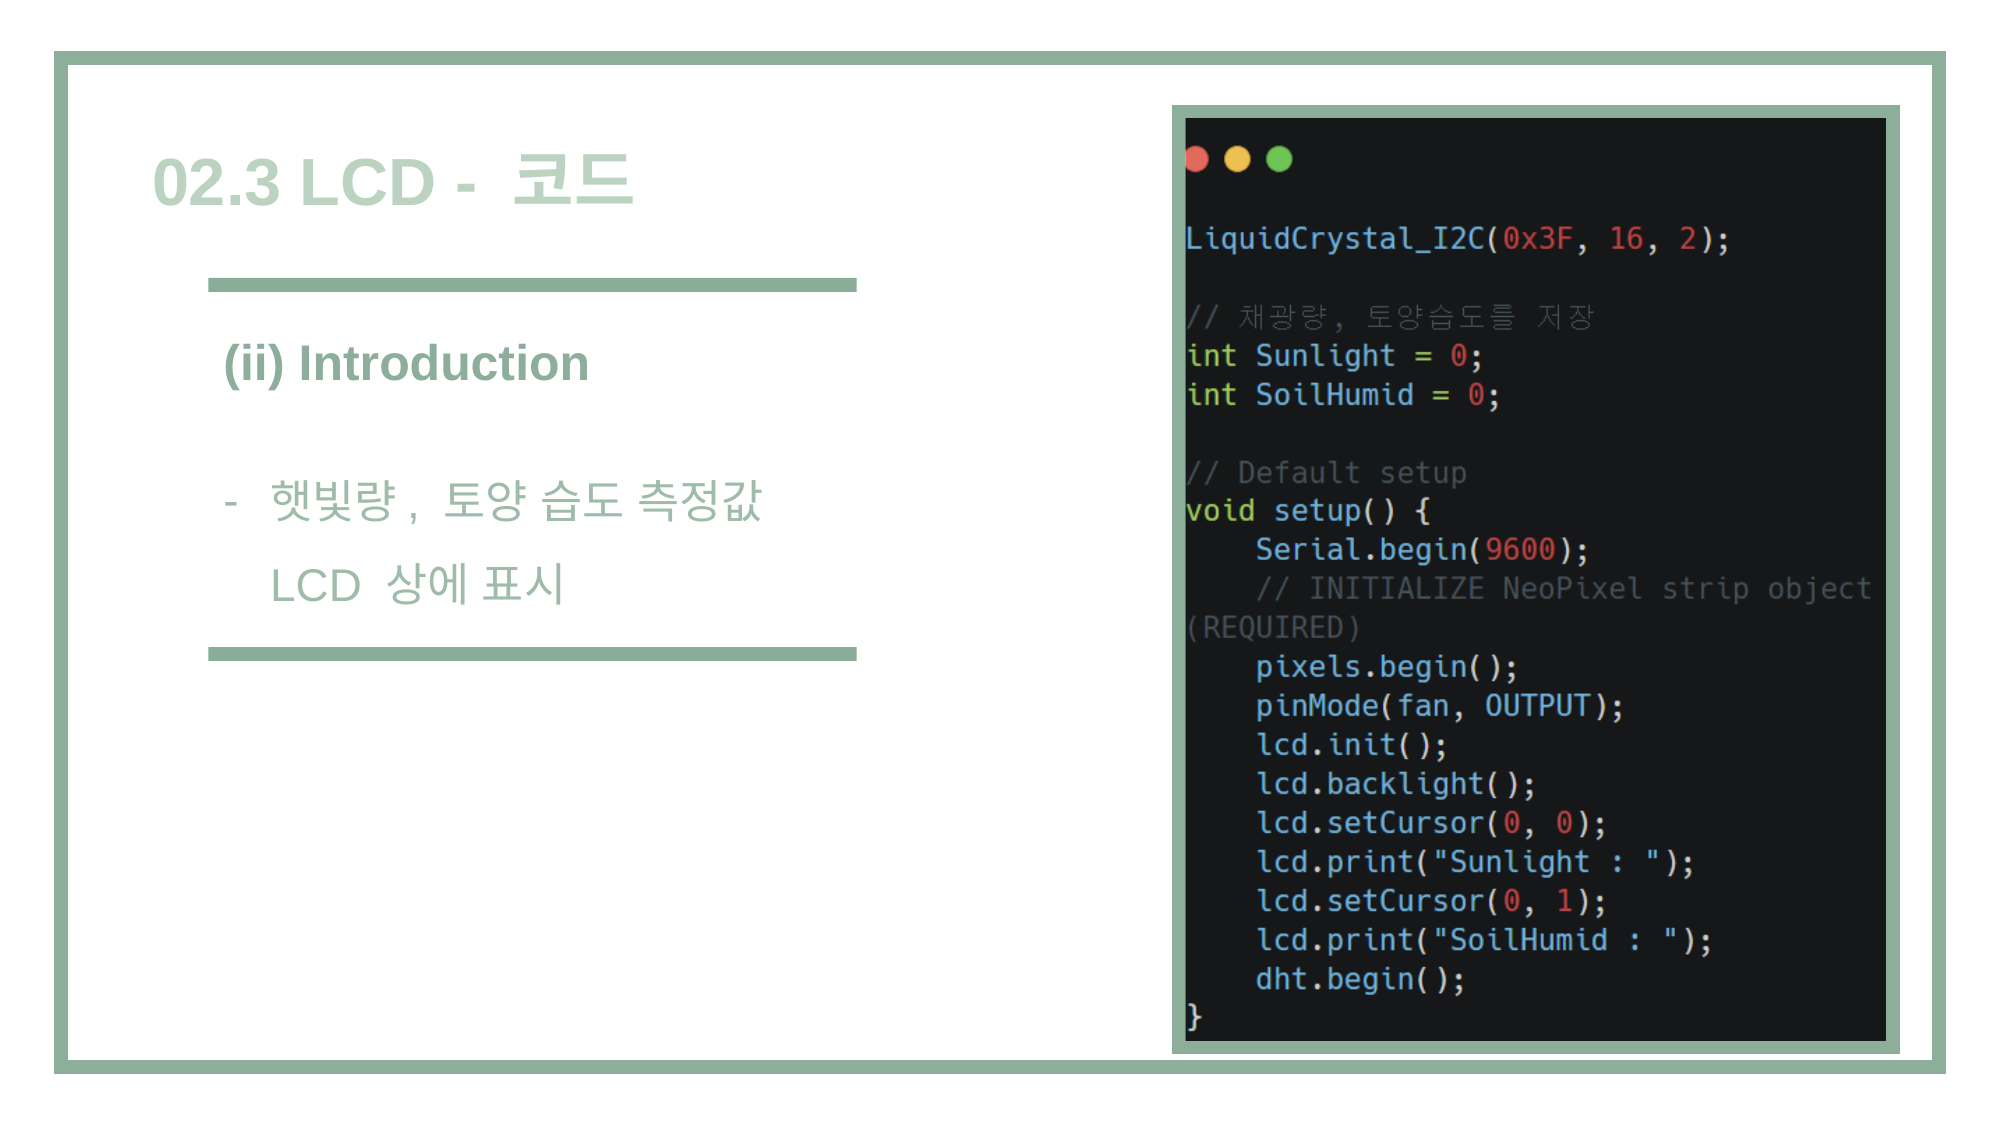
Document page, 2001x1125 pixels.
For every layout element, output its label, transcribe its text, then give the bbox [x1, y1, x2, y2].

text_box 02.3 LCD - 코드 [137, 131, 1032, 227]
text_box [60, 57, 1940, 1068]
picture [1185, 117, 1887, 1041]
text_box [208, 277, 857, 671]
